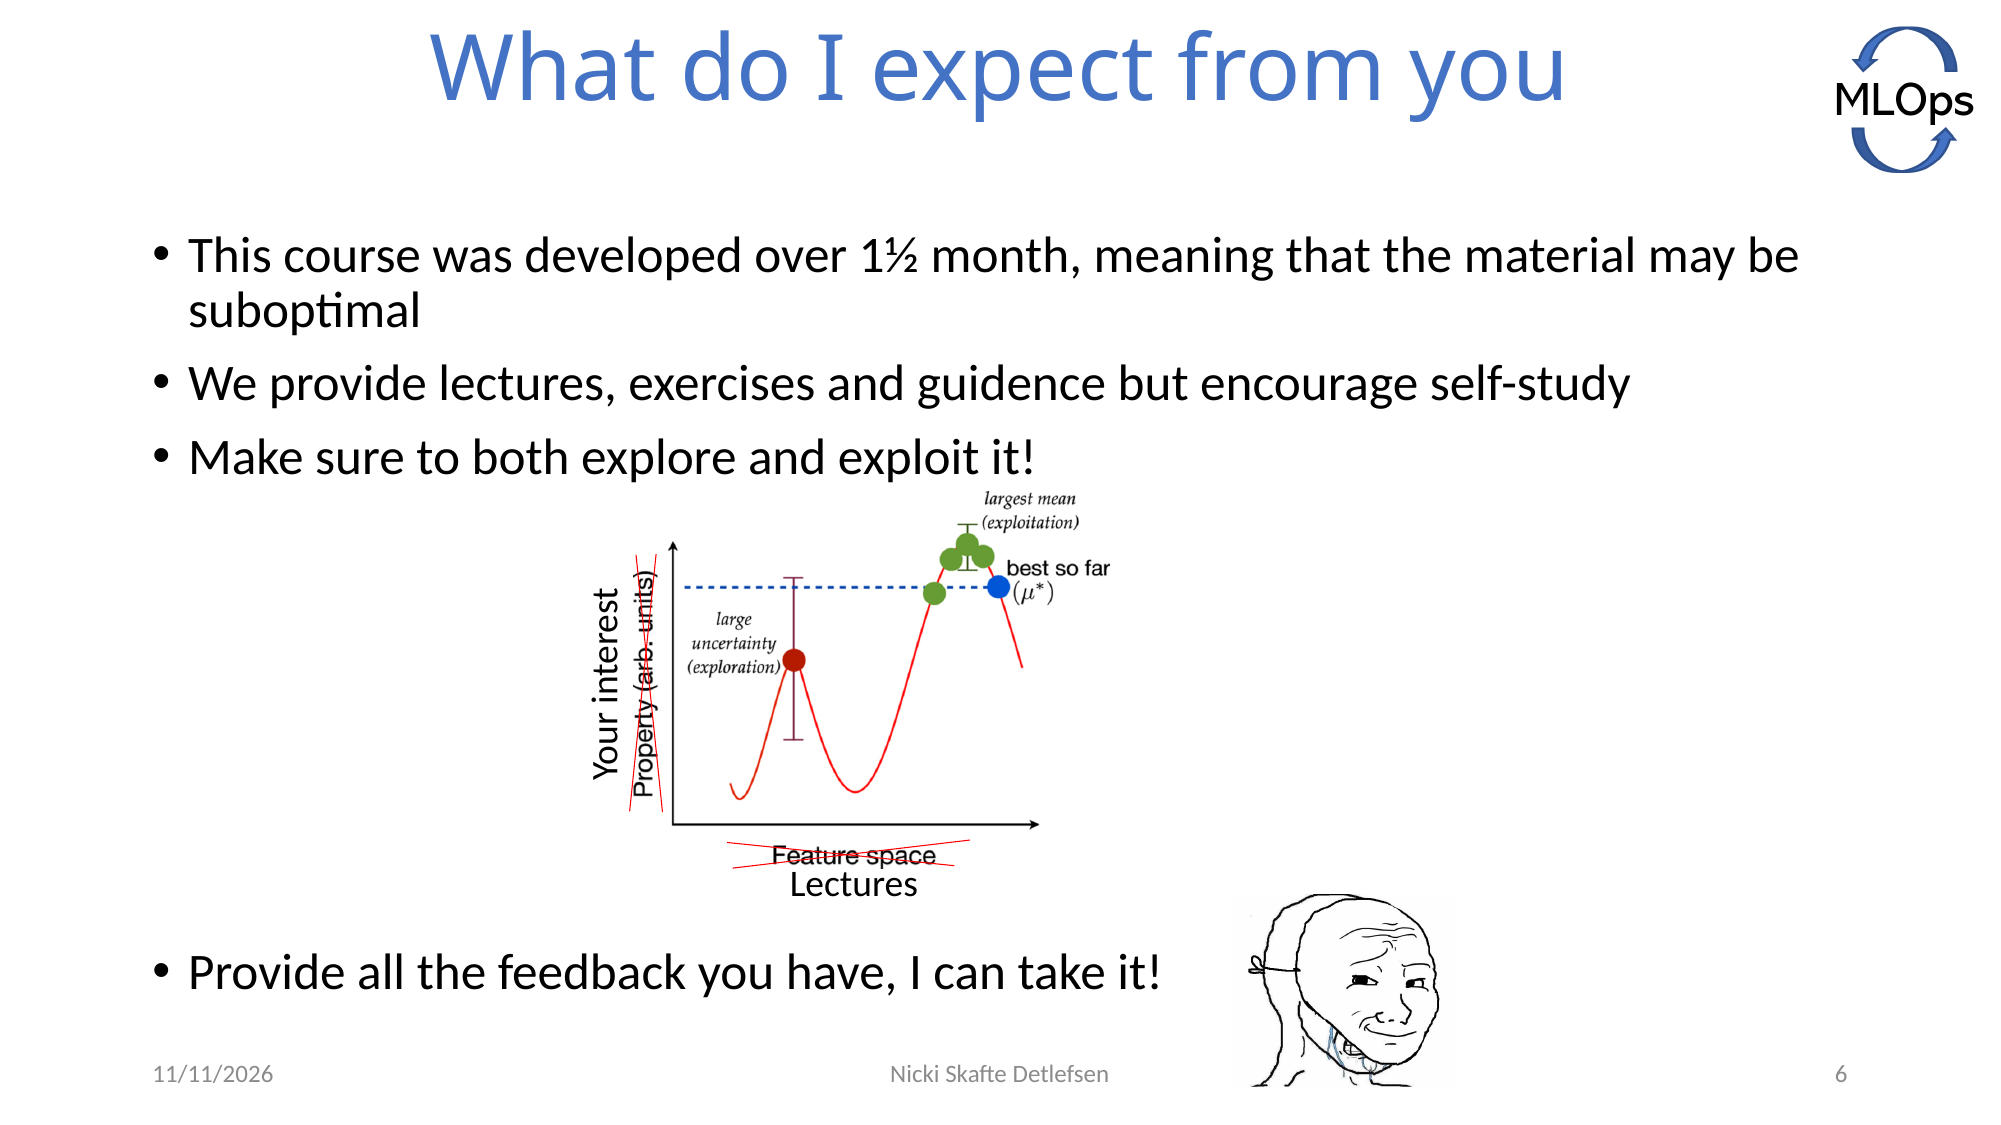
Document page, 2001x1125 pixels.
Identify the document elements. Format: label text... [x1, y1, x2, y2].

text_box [572, 487, 1110, 913]
picture [1229, 894, 1459, 1089]
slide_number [137, 1042, 588, 1103]
picture [1863, 22, 1978, 180]
slide_number 6 [1412, 1042, 1863, 1103]
list This course was developed over 1½ month, meaning that the material may be suboptimal We provide lectures, exercises and guidence but encourage self-study Make sure to both explore and exploit it! Provide all the feedback you have, I can take it! [137, 220, 1863, 1014]
title What do I expect from you [137, 0, 1863, 180]
footer Nicki Skafte Detlefsen [662, 1042, 1338, 1103]
